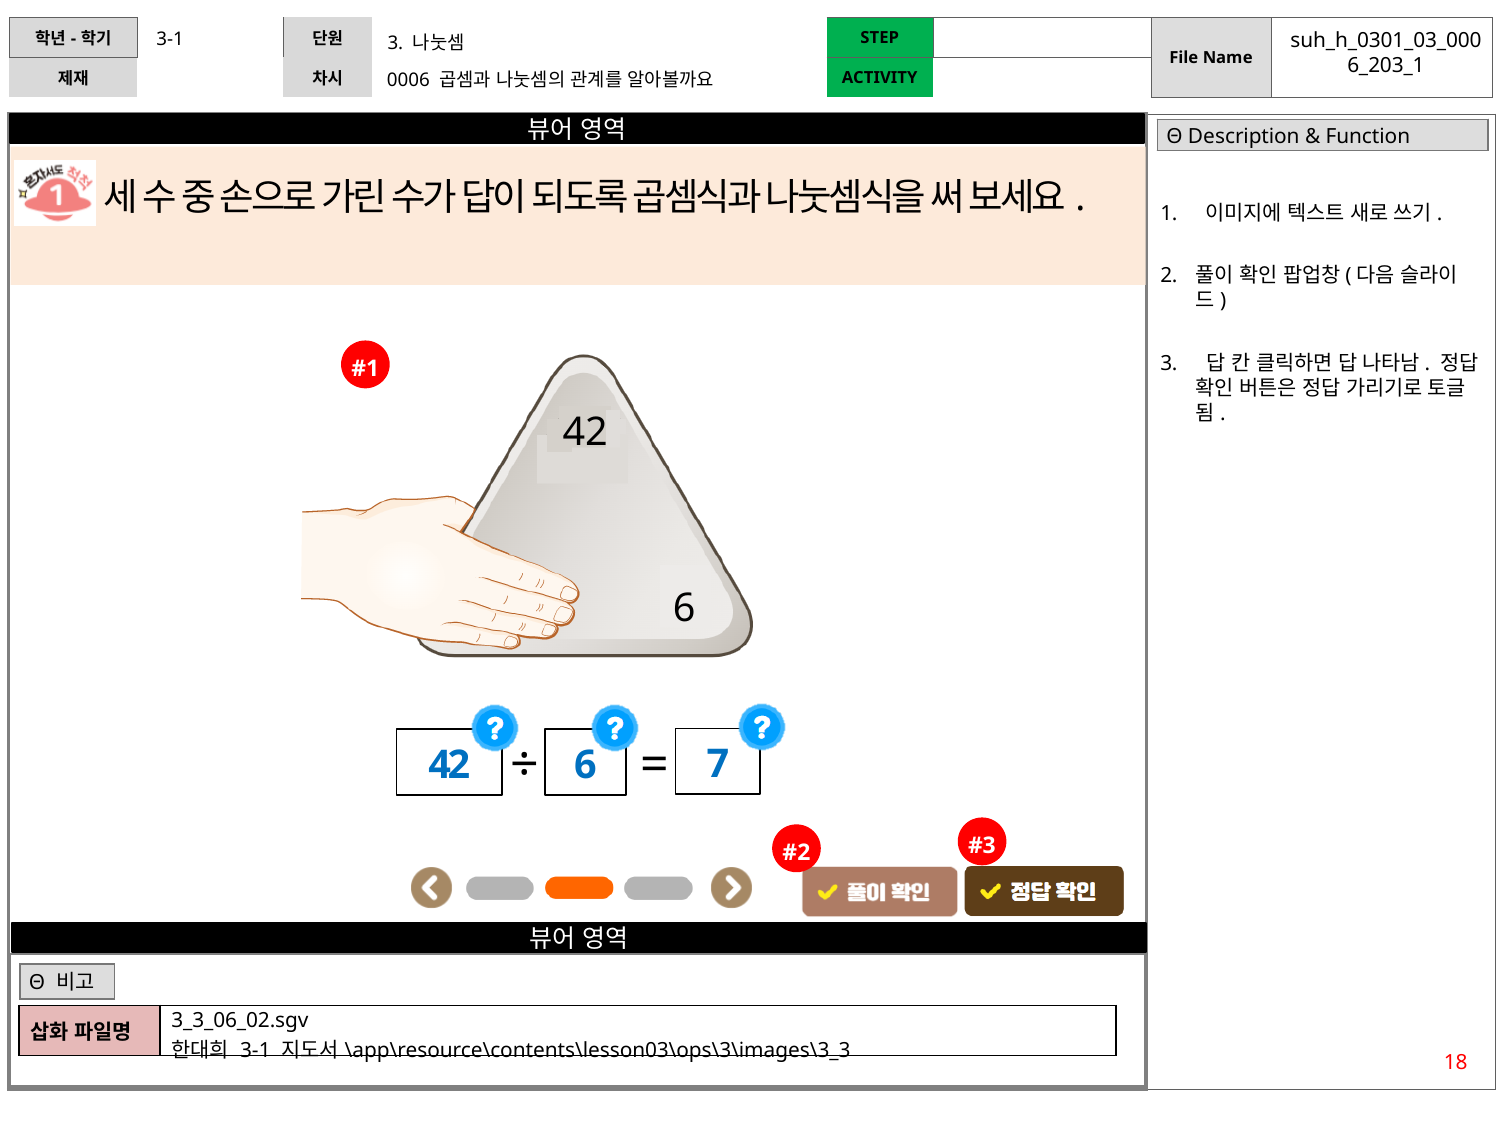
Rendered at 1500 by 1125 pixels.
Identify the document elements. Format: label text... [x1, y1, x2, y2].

picture [462, 873, 535, 902]
text_box 이미지에 텍스트 새로 쓰기. 풀이 확인 팝업창(다음 슬라이드) 답 칸 클릭하면 답 나타남. 정답 확인 버튼은 정답 가리기로 토글 됨. [1145, 160, 1500, 432]
text_box suh_h_0301_03_0006_203_1 [1271, 18, 1500, 84]
text_box ÷ [495, 724, 554, 800]
text_box 3. 나눗셈 [372, 23, 828, 48]
text_box 0006 곱셈과 나눗셈의 관계를 알아볼까요 [372, 60, 821, 96]
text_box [277, 340, 794, 681]
picture [409, 865, 455, 910]
picture [963, 863, 1126, 918]
text_box 세 수 중 손으로 가린 수가 답이 되도록 곱셈식과 나눗셈식을 써 보세요. [101, 165, 1134, 225]
text_box #2 [770, 822, 823, 875]
picture [621, 873, 694, 902]
picture [585, 698, 645, 758]
text_box 3-1 [141, 18, 284, 55]
table_header Θ Description & Function [1158, 120, 1487, 150]
text_box 7 [684, 728, 761, 795]
text_box = [625, 724, 684, 800]
text_box 6 [544, 729, 625, 796]
picture [542, 874, 614, 902]
picture [731, 698, 792, 757]
picture [14, 160, 96, 226]
picture [465, 698, 525, 758]
table_header 3_3_06_02.sgv 한대희 3-1 지도서\app\resource\contents\lesson03\ops\3\images\3_3 [161, 1006, 1115, 1055]
picture [800, 864, 958, 918]
text_box #3 [955, 815, 1009, 862]
text_box [9, 145, 1148, 287]
table_header 삽화 파일명 [20, 1006, 159, 1055]
picture [707, 865, 754, 910]
text_box 42 [396, 729, 502, 796]
